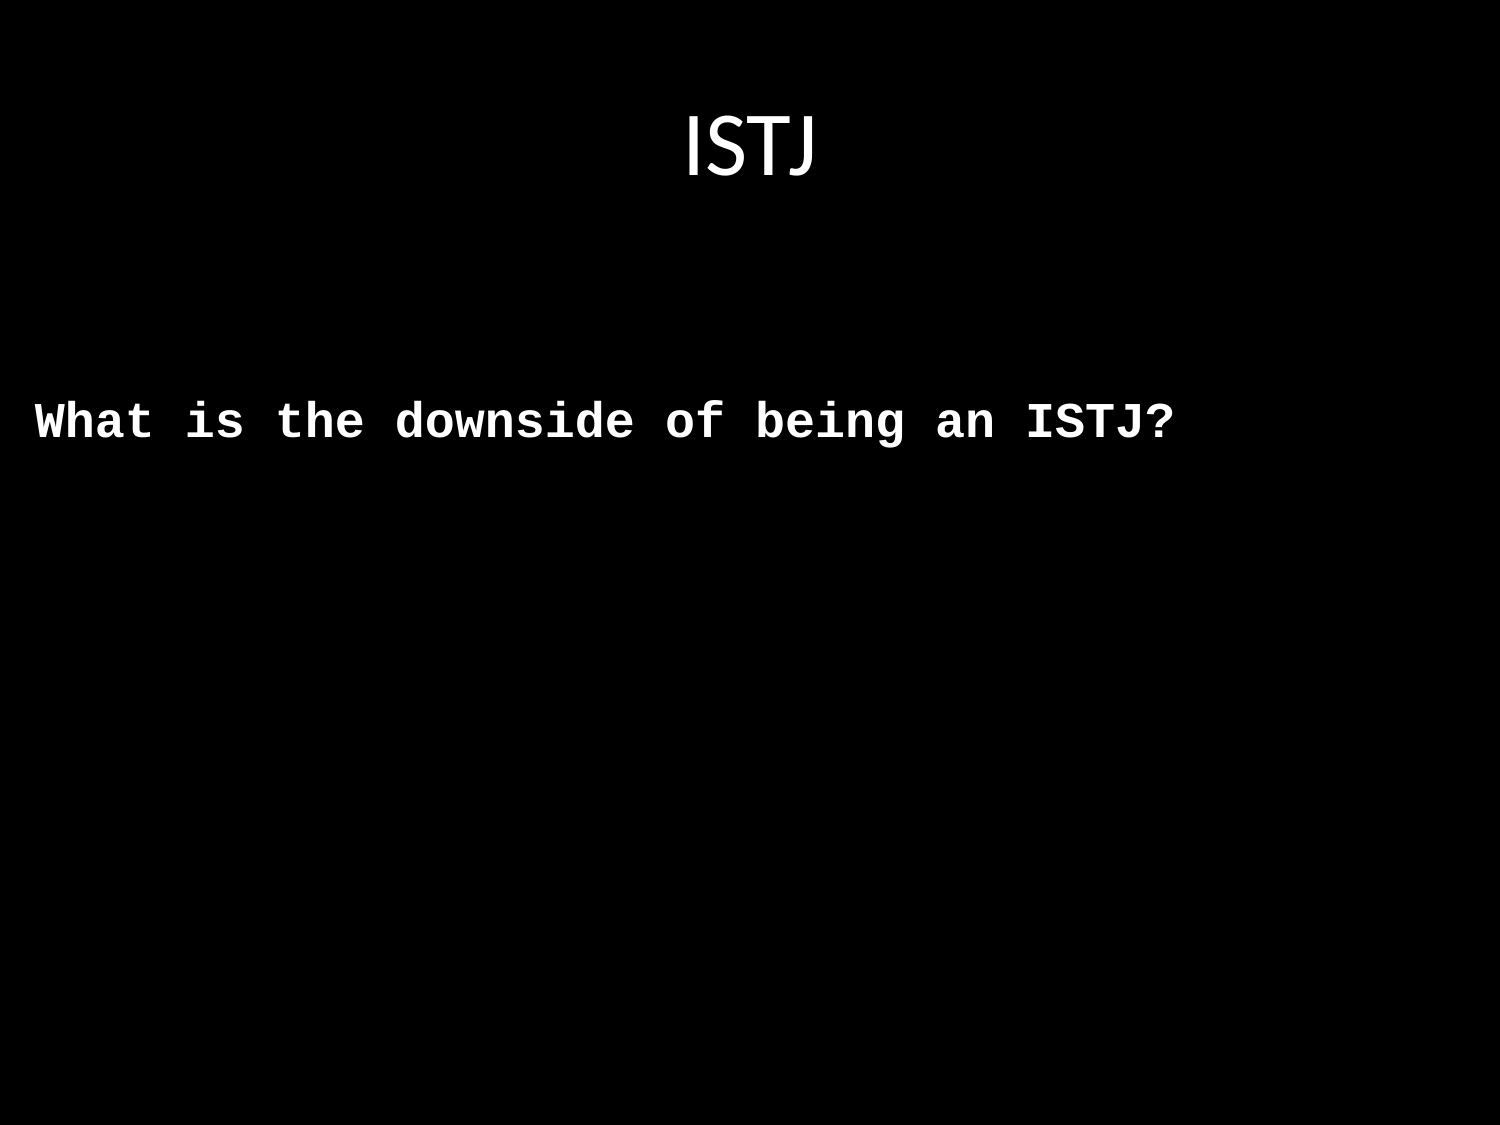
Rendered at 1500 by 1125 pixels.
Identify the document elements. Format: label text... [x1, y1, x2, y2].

list What is the downside of being an ISTJ? [19, 252, 1477, 1104]
title ISTJ [75, 45, 1425, 233]
